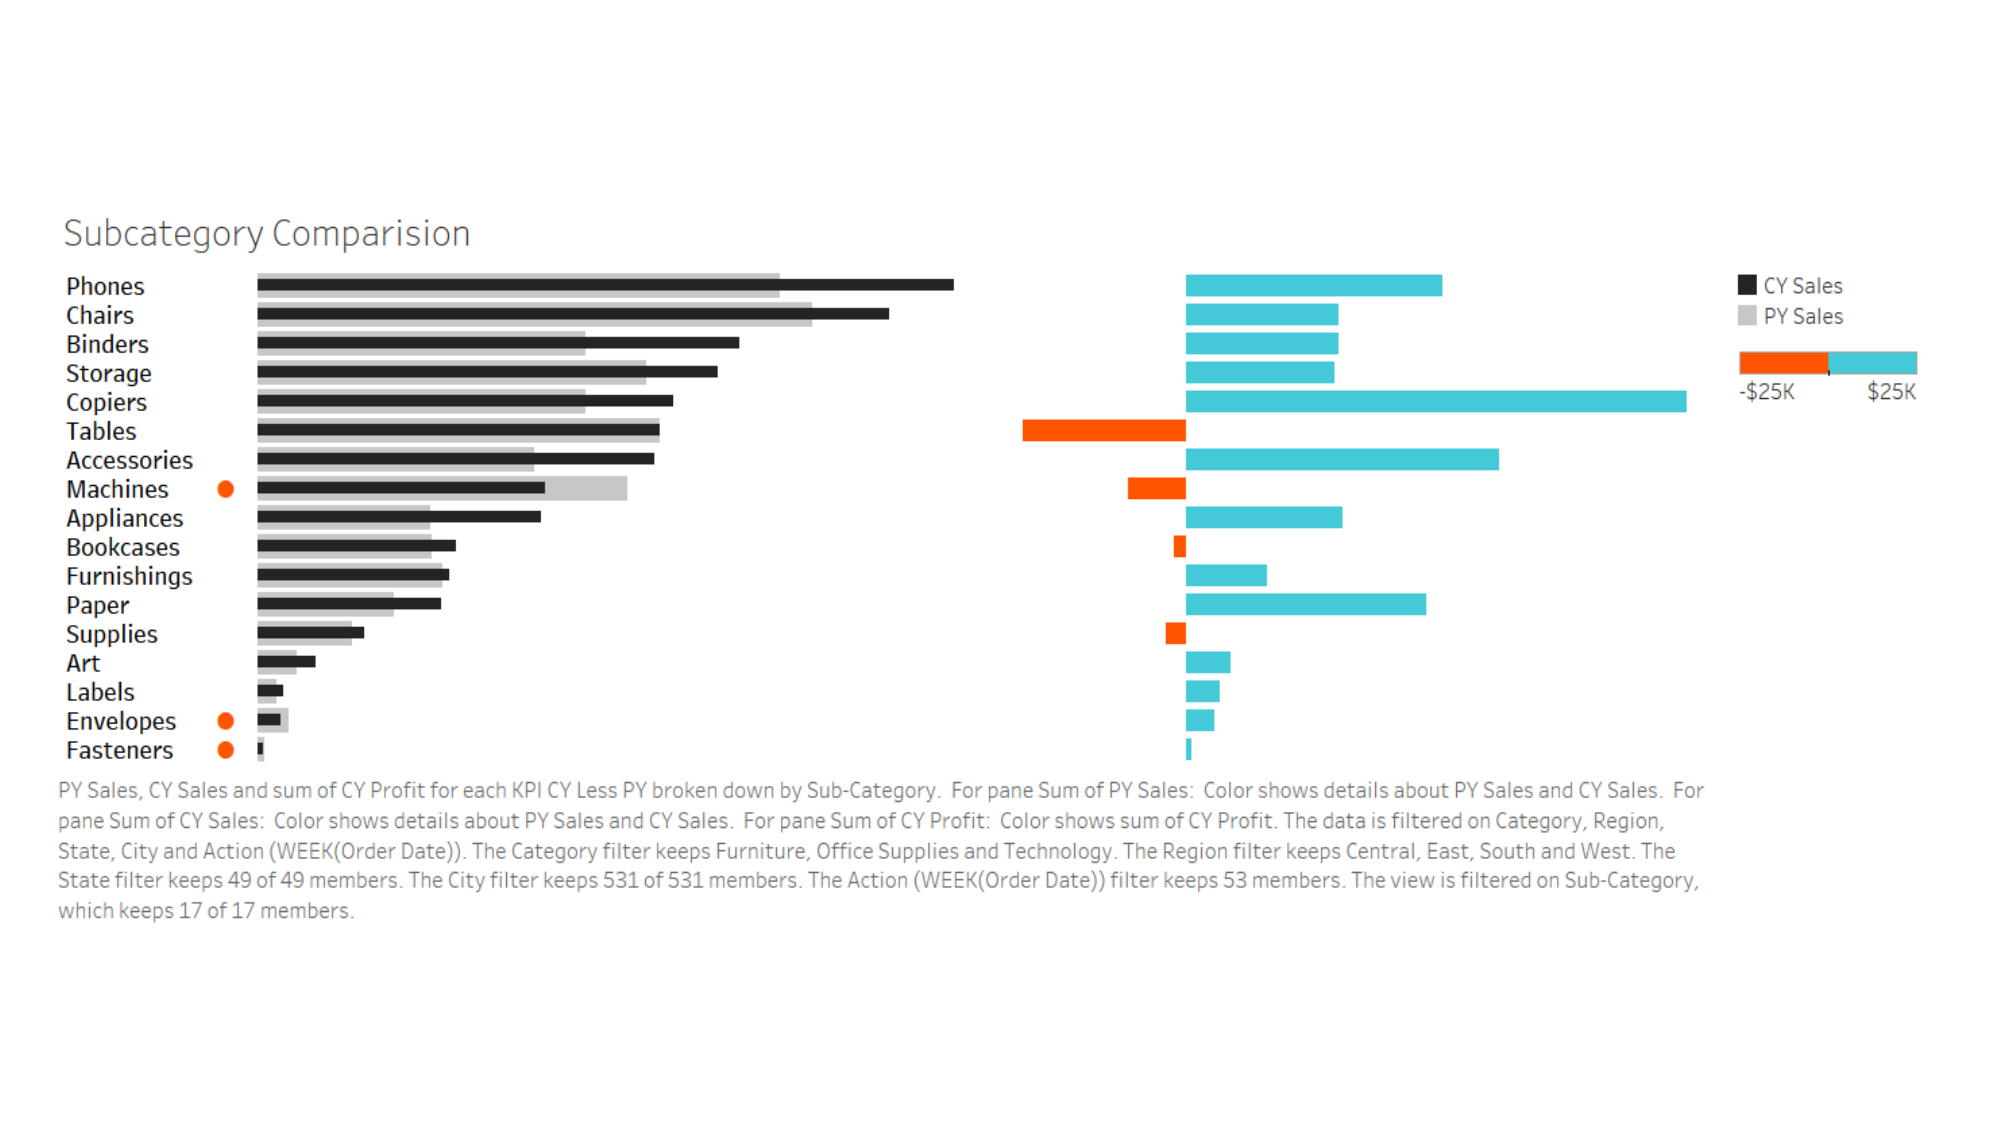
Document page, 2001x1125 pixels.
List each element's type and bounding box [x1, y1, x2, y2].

picture [58, 198, 1923, 927]
